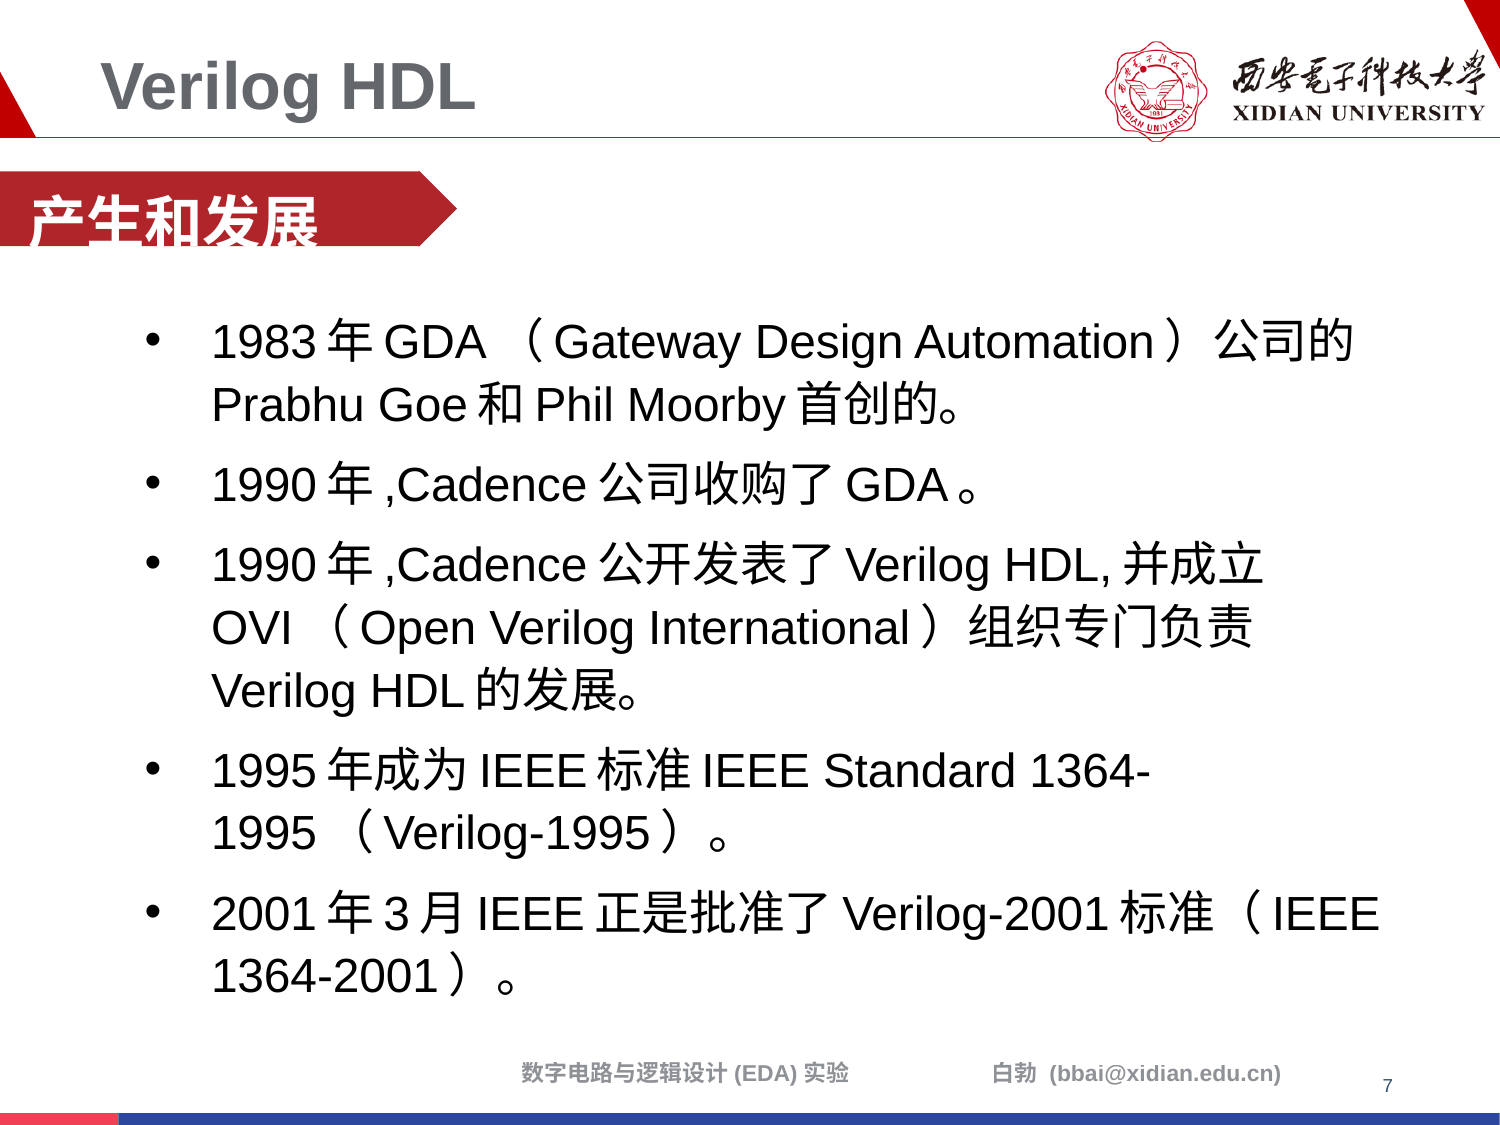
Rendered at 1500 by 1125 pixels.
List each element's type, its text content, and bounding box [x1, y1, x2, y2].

picture [1079, 0, 1500, 200]
title Verilog HDL [100, 30, 1196, 128]
list 1983年GDA（Gateway Design Automation）公司的Prabhu Goe和Phil Moorby首创的。 1990年,Cadence公司收购了GDA。 1990年,Cadence公开发表了Verilog HDL,并成立OVI（Open Verilog International）组织专门负责Verilog HDL的发展。 1995年成为IEEE标准IEEE Standard 1364-1995（Verilog-1995）。 2001年3月IEEE正是批准了Verilog-2001标准（IEEE 1364-2001）。 [129, 297, 1424, 1012]
slide_number 7 [1352, 1044, 1424, 1125]
text_box 产生和发展 [28, 163, 1124, 262]
